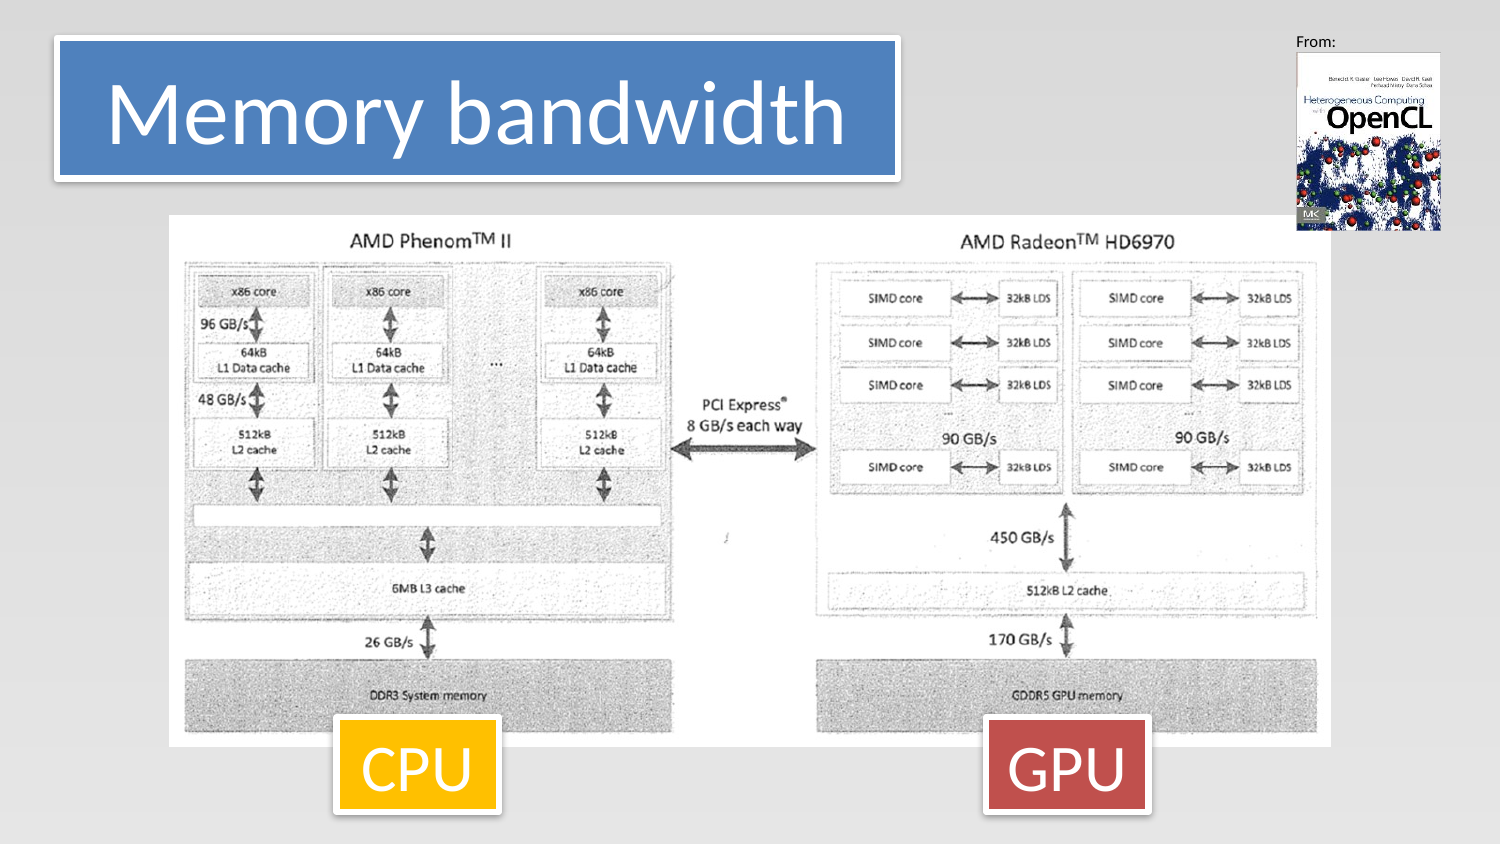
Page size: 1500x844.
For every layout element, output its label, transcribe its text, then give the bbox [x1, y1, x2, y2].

picture [169, 52, 1442, 748]
text_box From: [1281, 23, 1356, 58]
text_box CPU [333, 755, 502, 815]
title Memory bandwidth [54, 35, 901, 182]
text_box GPU [983, 755, 1152, 815]
